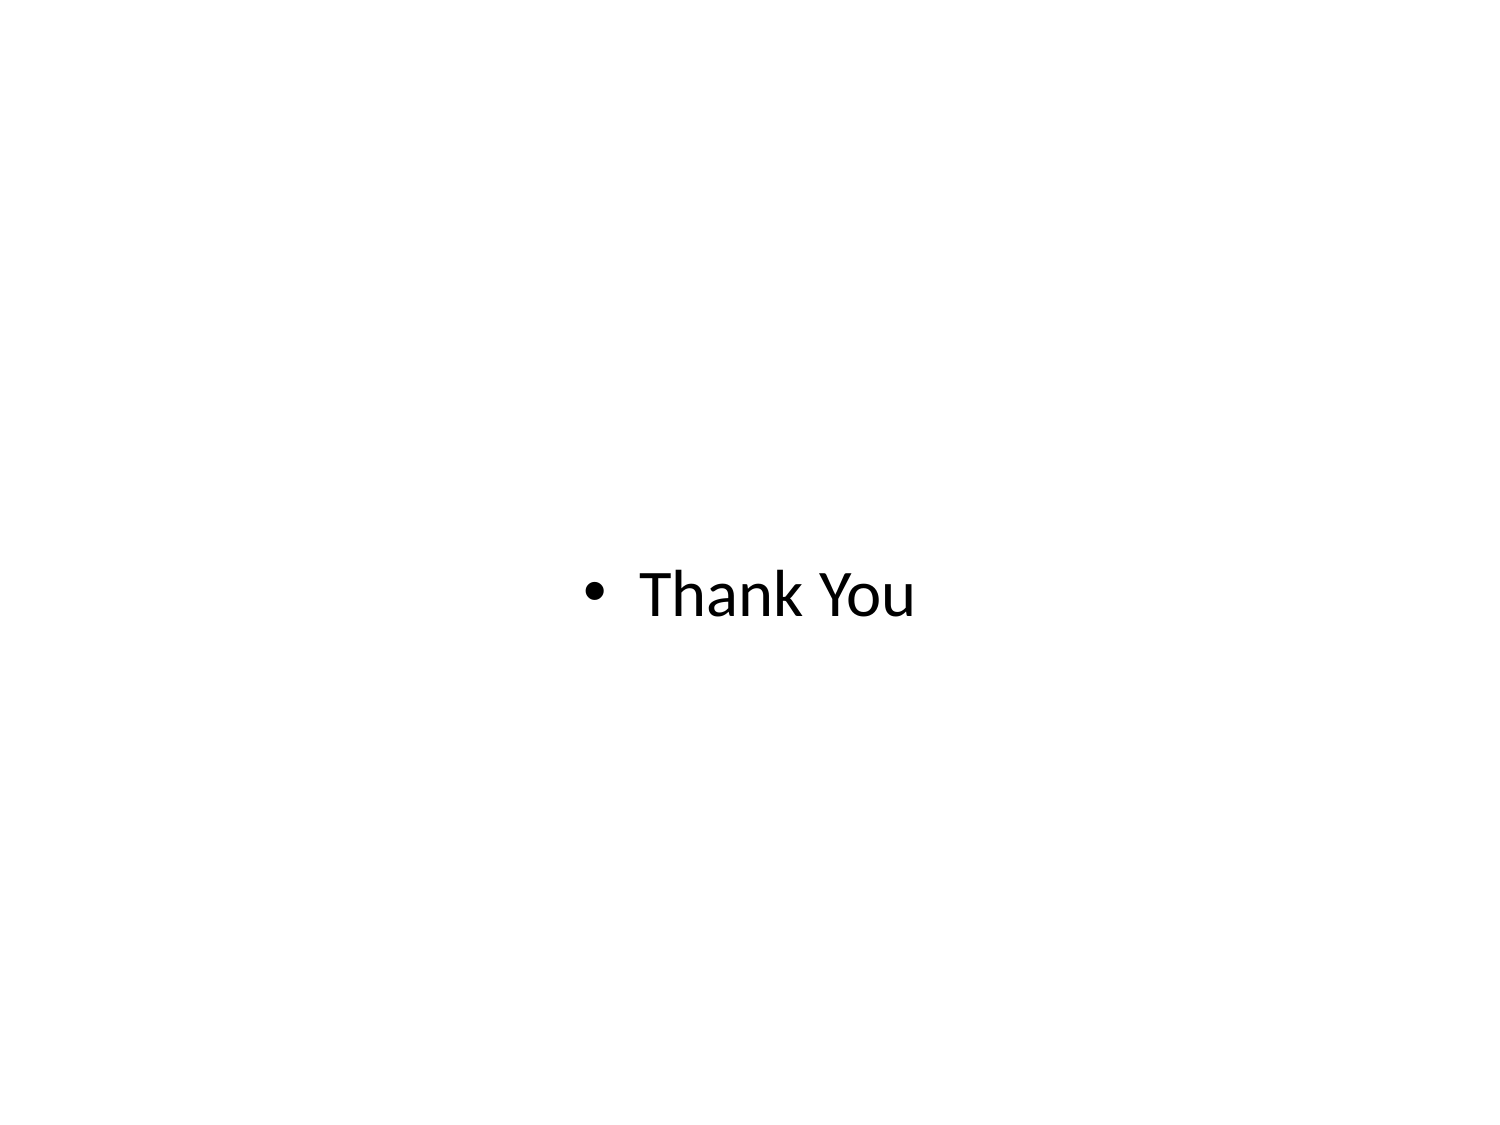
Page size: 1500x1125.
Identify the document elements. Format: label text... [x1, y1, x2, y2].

list Thank You [75, 262, 1425, 1005]
